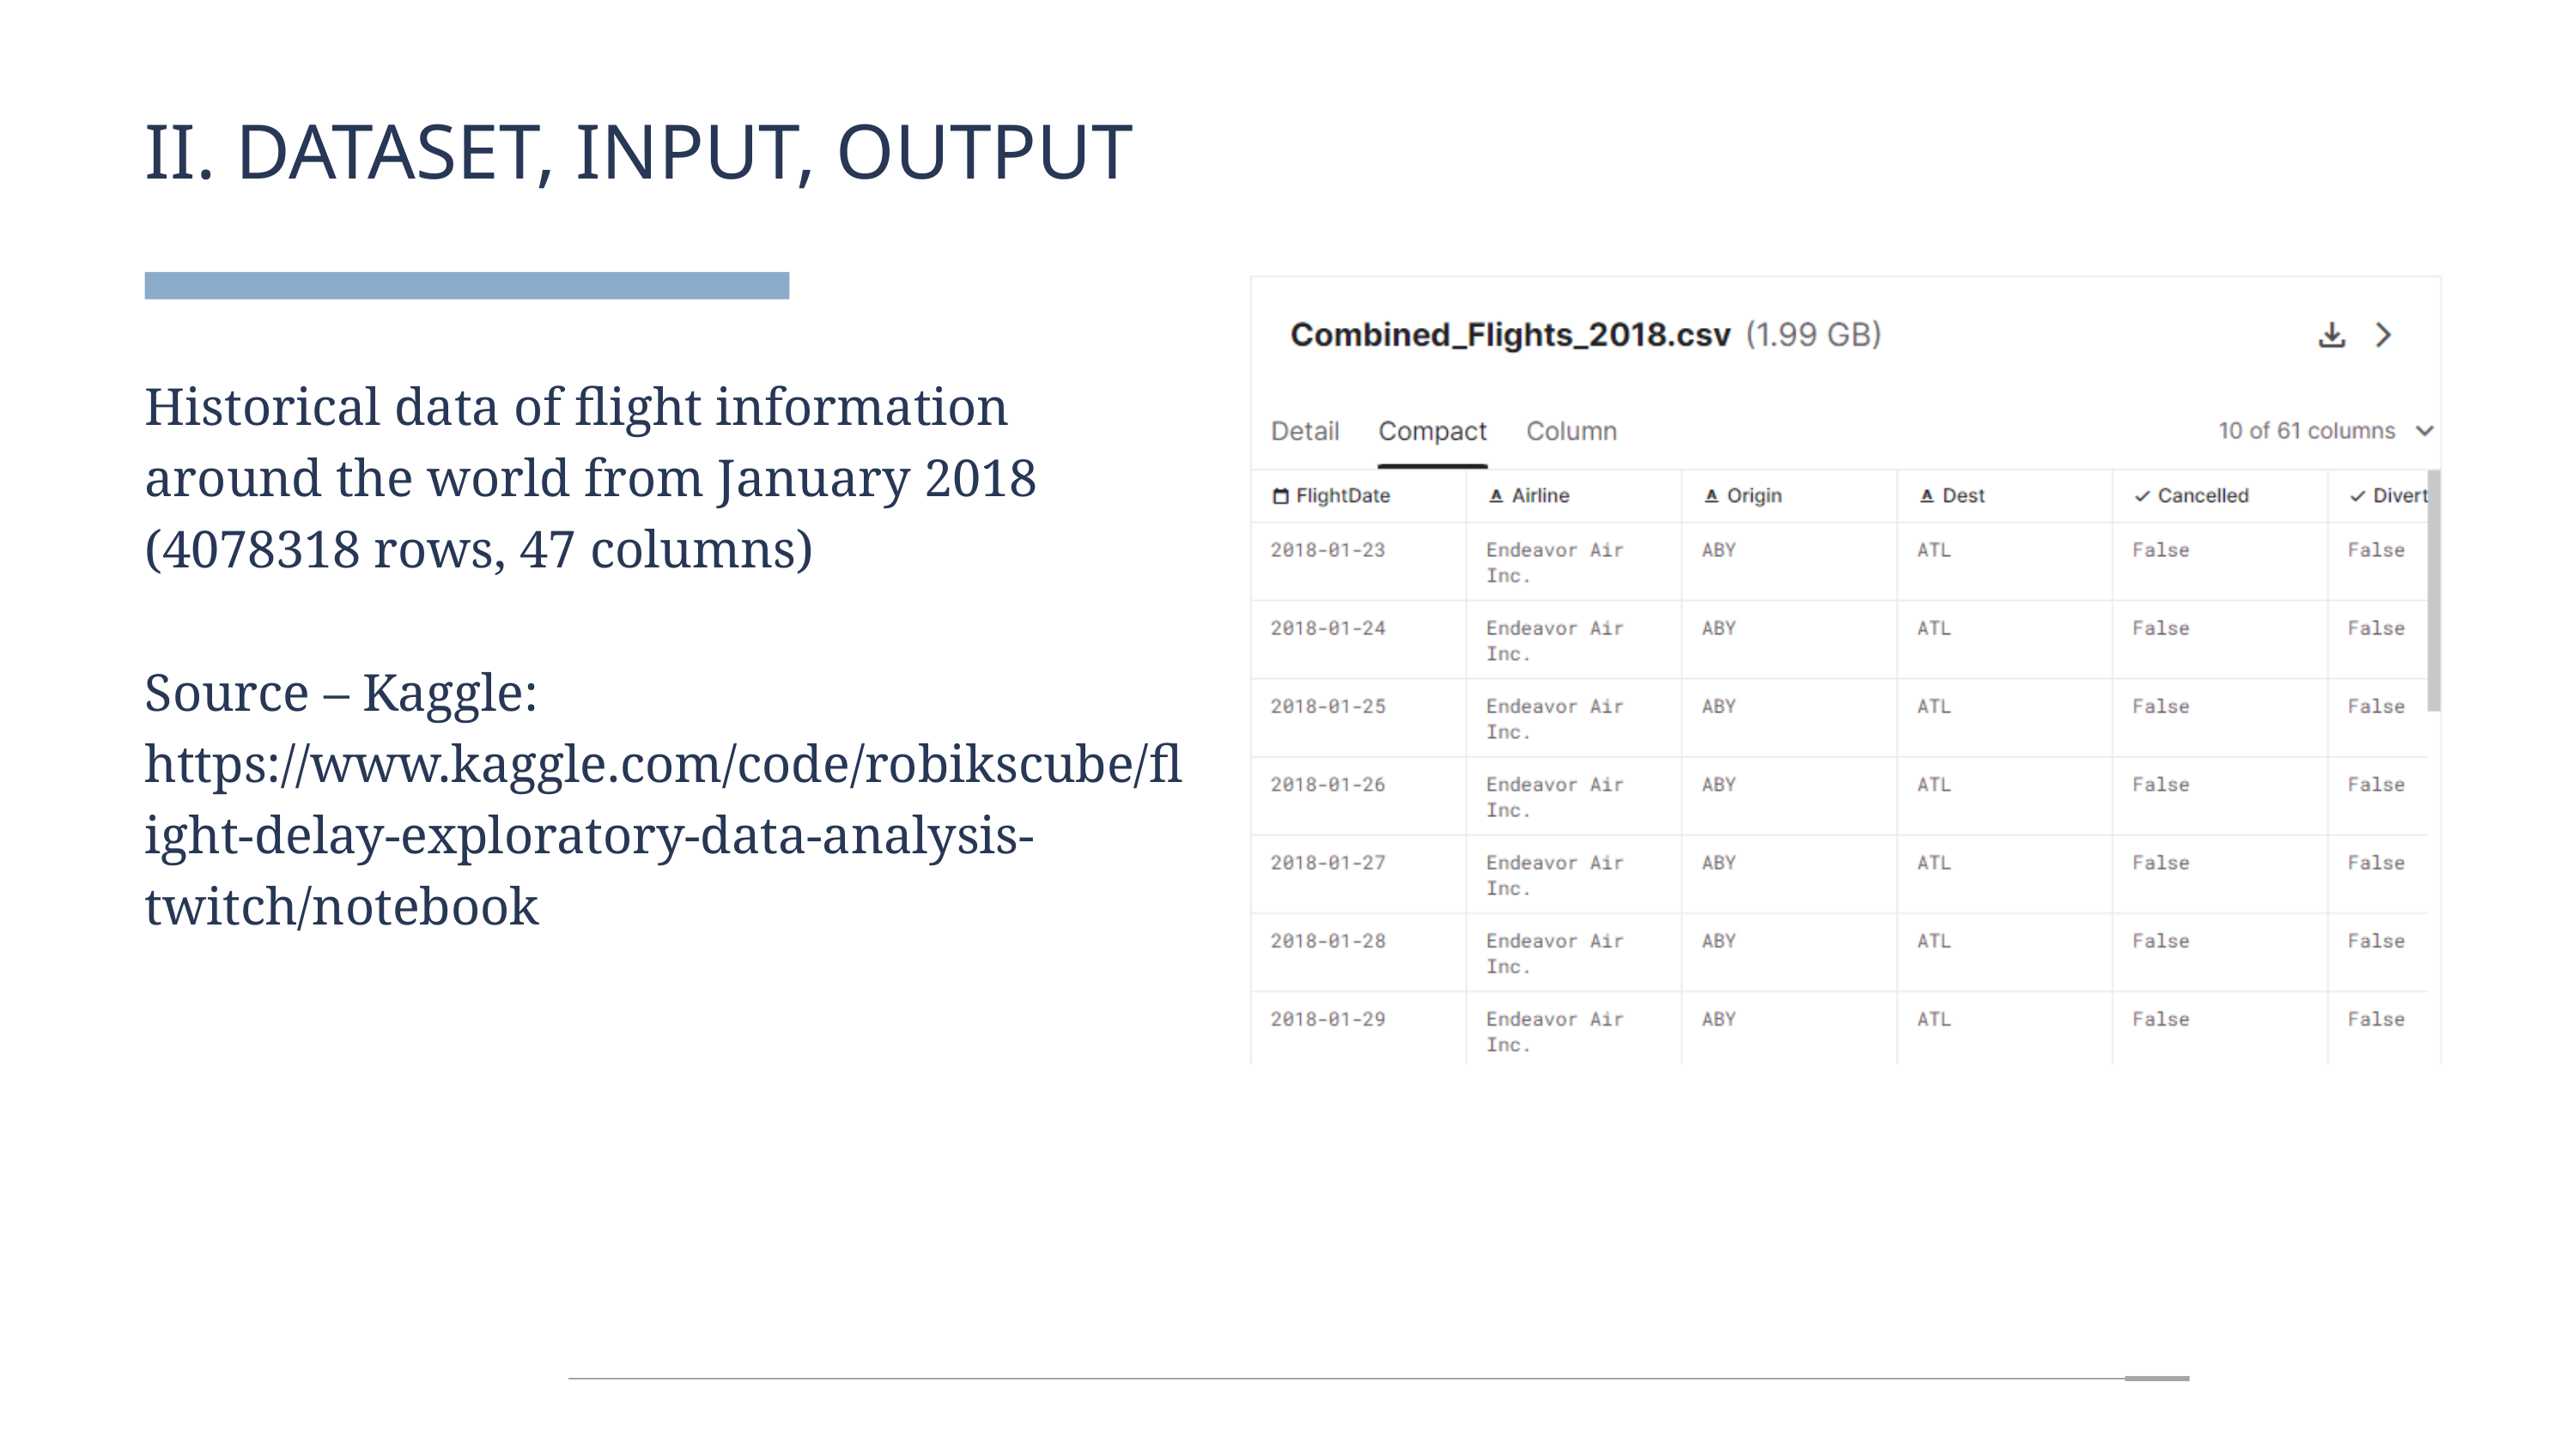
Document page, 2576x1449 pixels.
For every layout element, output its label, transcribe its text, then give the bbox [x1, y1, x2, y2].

text_box [144, 271, 790, 300]
text_box II. DATASET, INPUT, OUTPUT [144, 88, 1618, 195]
text_box Historical data of flight information around the world from January 2018 (4078318 rows, 47 columns) Source – Kaggle: https://www.kaggle.com/code/robikscube/flight-delay-exploratory-data-analysis-twitch/notebook [144, 364, 1189, 1007]
picture [1244, 271, 2459, 1064]
